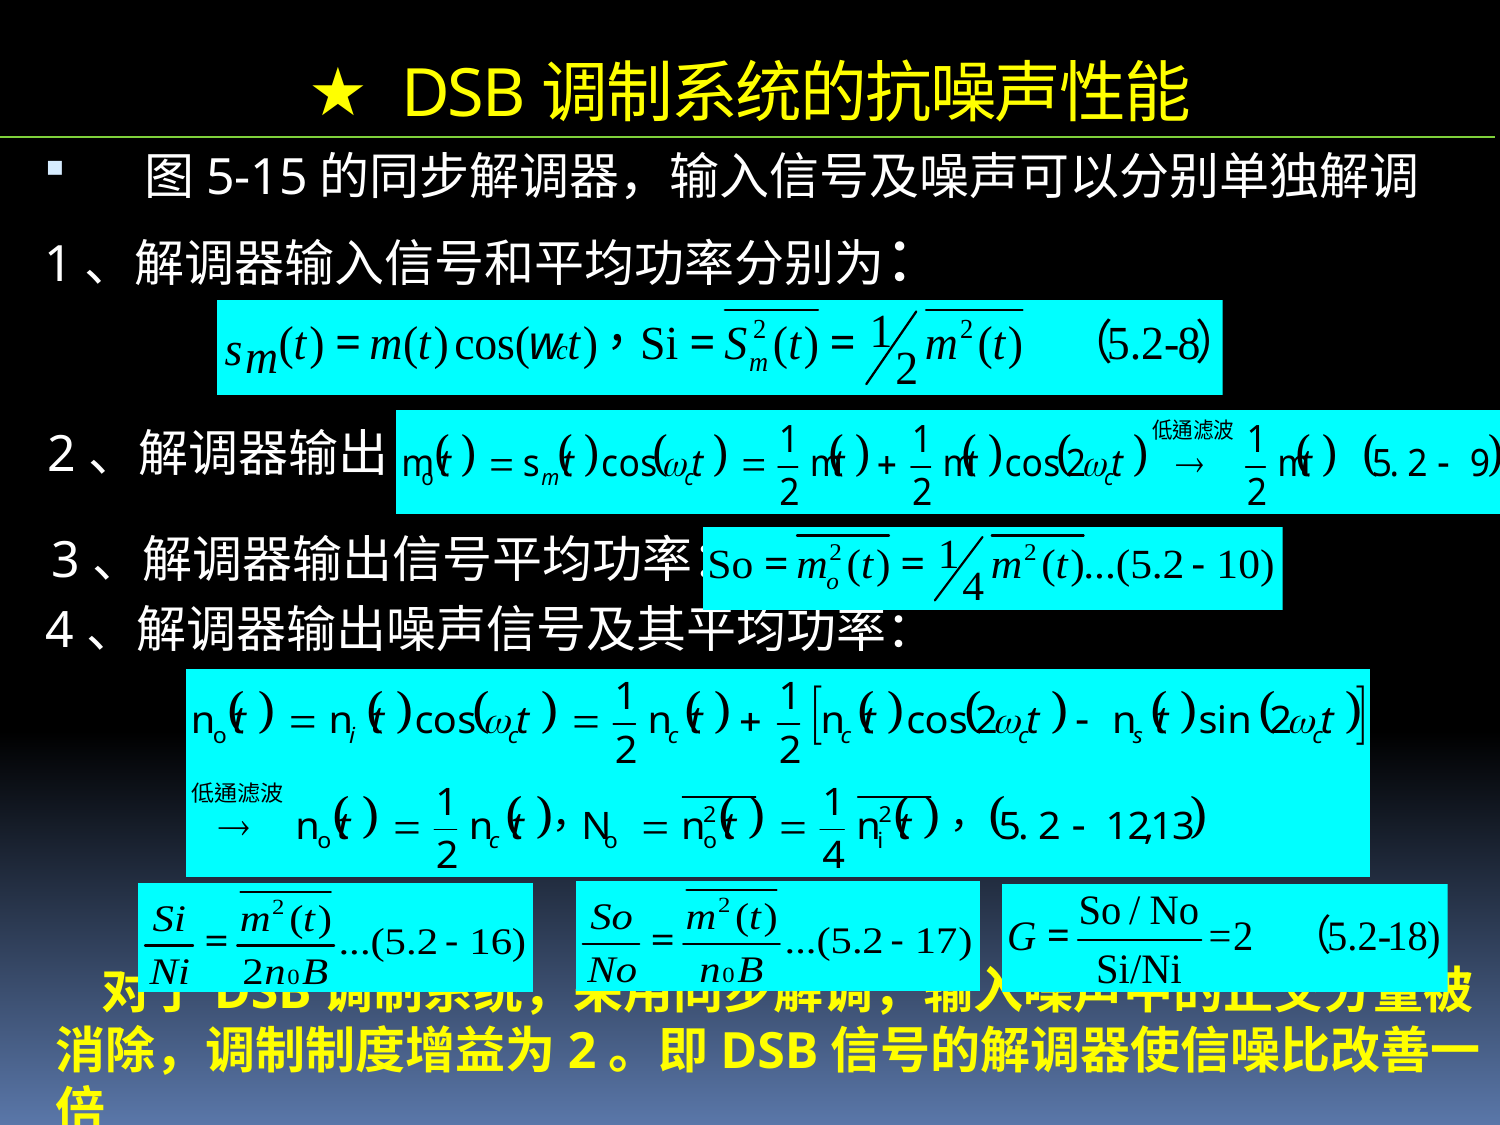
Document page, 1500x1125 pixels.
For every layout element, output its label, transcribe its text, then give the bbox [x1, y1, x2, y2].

text_box 2、解调器输出： [33, 397, 387, 492]
text_box DSB调制系统的抗噪声性能 [112, 42, 1388, 127]
picture [702, 526, 1284, 611]
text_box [185, 668, 1371, 878]
text_box 3、解调器输出信号平均功率： [36, 503, 693, 573]
text_box 是带通输出的带通噪声 [211, 397, 394, 492]
text_box 每一路的最高频率 [212, 397, 469, 492]
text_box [395, 409, 1500, 515]
picture [216, 299, 1224, 396]
text_box 对于DSB调制系统，采用同步解调，输入噪声中的正交分量被消除，调制制度增益为2。即DSB信号的解调器使信噪比改善一倍 [41, 951, 1500, 1125]
picture [575, 888, 981, 991]
text_box 4、解调器输出噪声信号及其平均功率： [31, 573, 967, 669]
picture [1001, 883, 1449, 993]
text_box 图5-15的同步解调器，输入信号及噪声可以分别单独解调 1、解调器输入信号和平均功率分别为： [29, 148, 1465, 302]
picture [137, 882, 534, 993]
